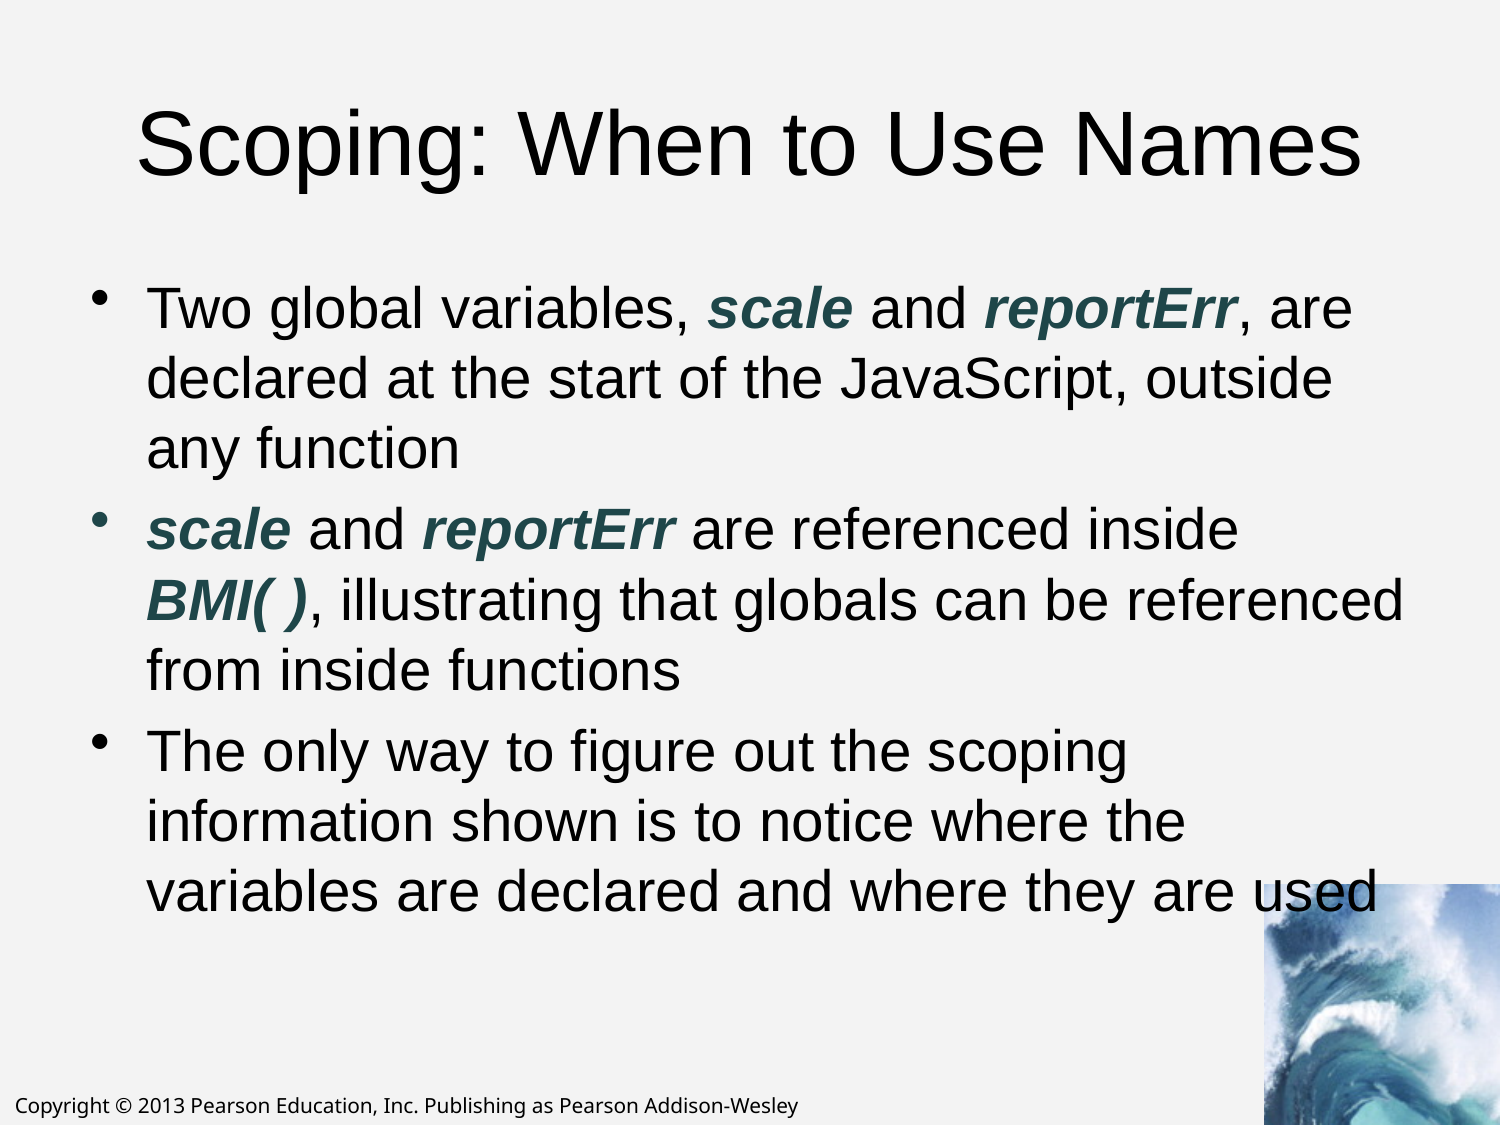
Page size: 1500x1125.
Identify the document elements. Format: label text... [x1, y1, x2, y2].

list Two global variables, scale and reportErr, are declared at the start of the JavaScript, outside any function scale and reportErr are referenced inside BMI( ), illustrating that globals can be referenced from inside functions The only way to figure out the scoping information shown is to notice where the variables are declared and where they are used [74, 262, 1426, 1006]
picture [1264, 884, 1500, 1125]
title Scoping: When to Use Names [74, 44, 1426, 233]
